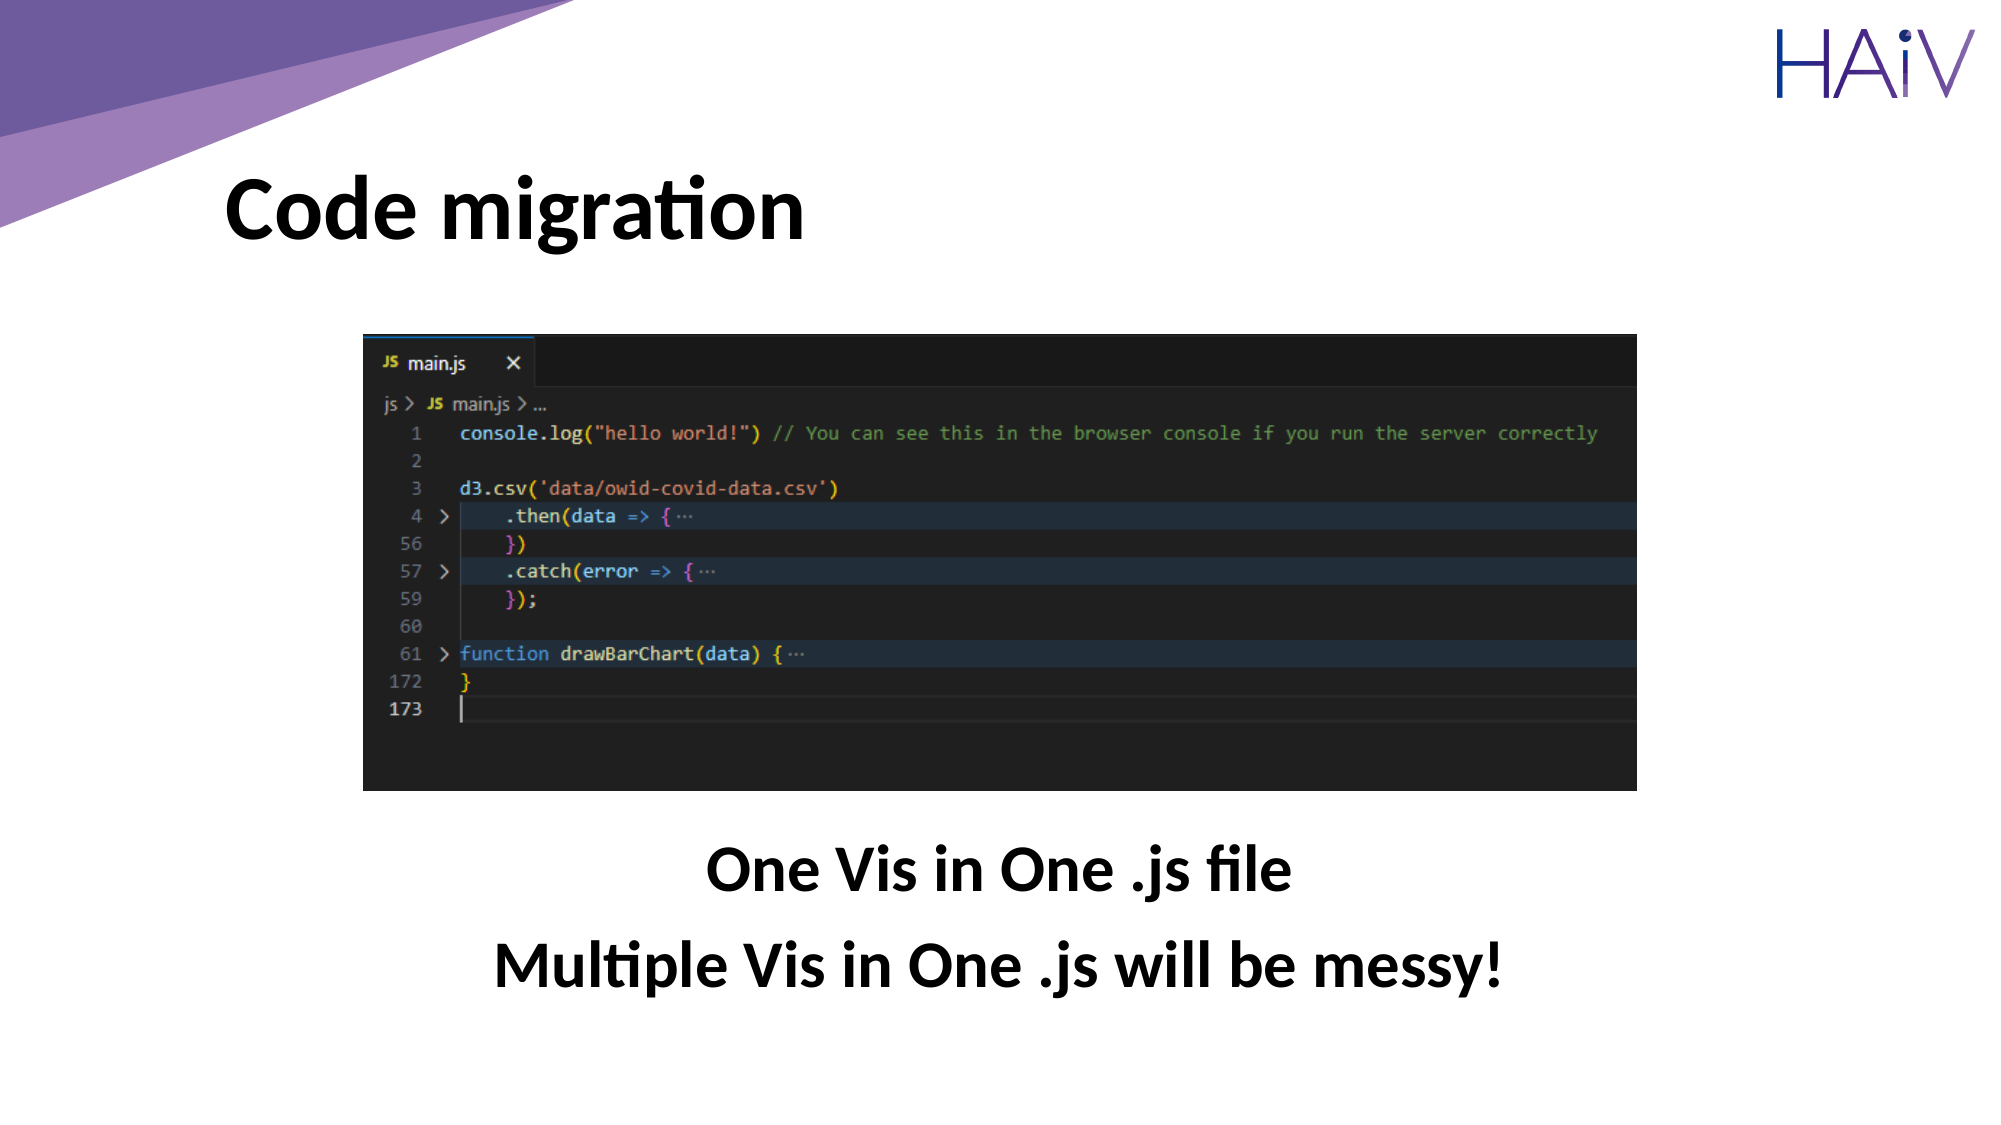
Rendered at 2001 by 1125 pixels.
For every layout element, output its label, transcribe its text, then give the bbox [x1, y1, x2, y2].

picture [0, 0, 2001, 1125]
text_box One Vis in One .js file [691, 816, 1309, 912]
title Code migration [210, 135, 1796, 285]
text_box Multiple Vis in One .js will be messy! [478, 912, 1522, 1008]
